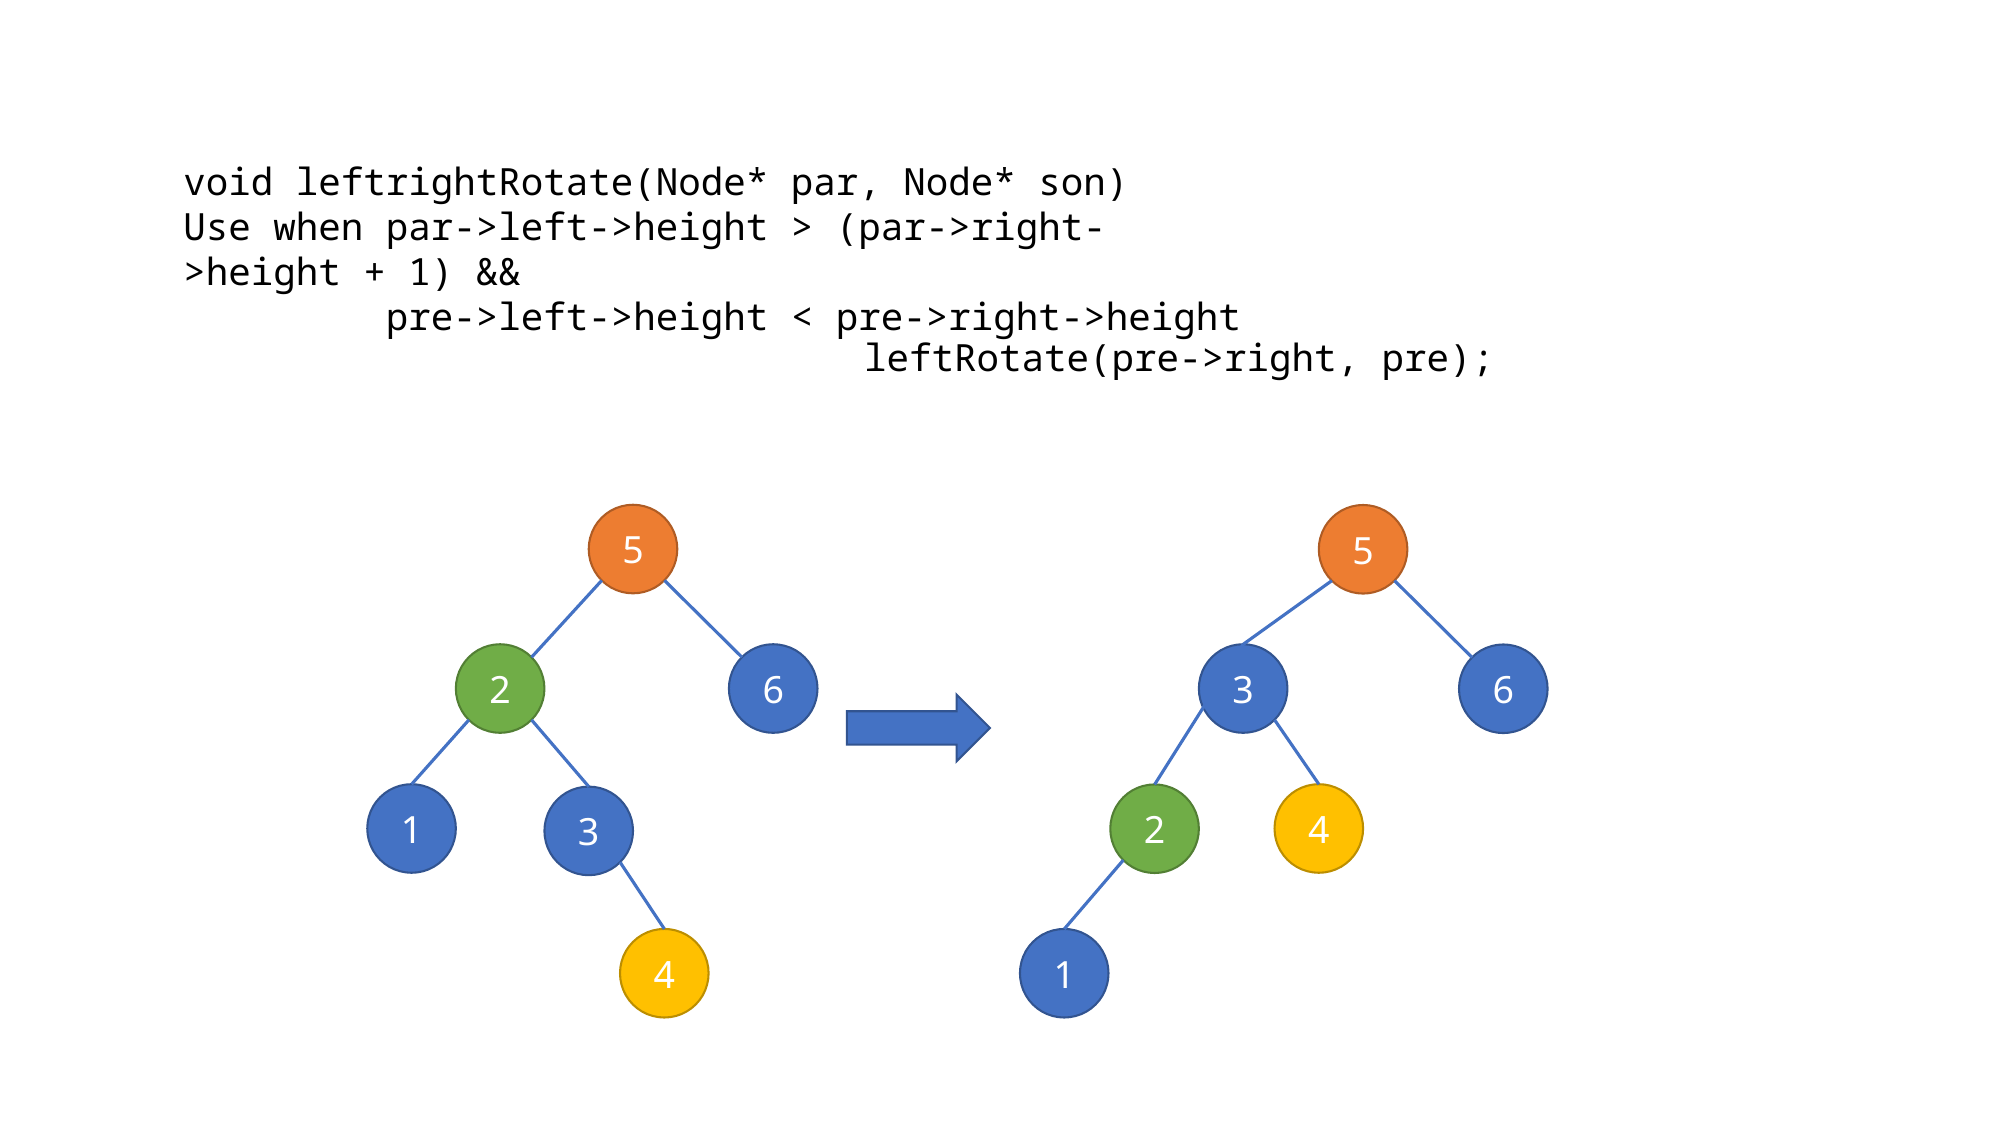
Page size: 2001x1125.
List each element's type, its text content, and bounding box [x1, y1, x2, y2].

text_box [367, 504, 818, 1018]
text_box [845, 692, 992, 764]
text_box leftRotate(pre->right, pre); [849, 326, 1633, 386]
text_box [1019, 505, 1548, 1018]
text_box void leftrightRotate(Node* par, Node* son) Use when par->left->height > (par->right->height + 1) && pre->left->height < pre->right->height [168, 151, 1265, 346]
